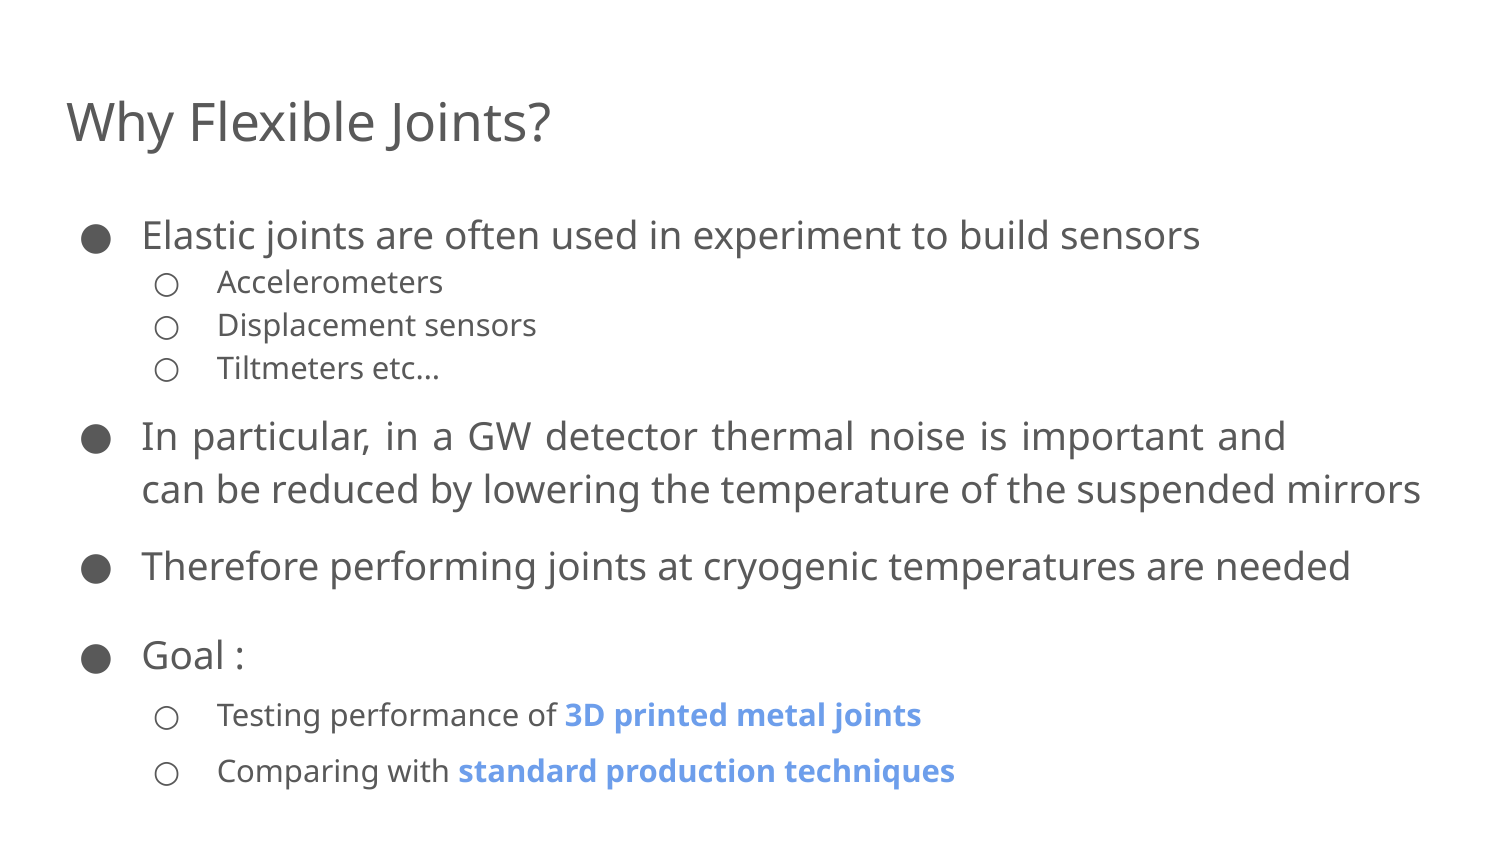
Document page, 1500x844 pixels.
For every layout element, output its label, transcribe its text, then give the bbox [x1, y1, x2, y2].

title Why Flexible Joints? [51, 72, 1449, 167]
list Elastic joints are often used in experiment to build sensors Accelerometers Displacement sensors Tiltmeters etc… In particular, in a GW detector thermal noise is important and can be reduced by lowering the temperature of the suspended mirrors Therefore performing joints at cryogenic temperatures are needed Goal : Testing performance of 3D printed metal joints Comparing with standard production techniques [51, 189, 1449, 844]
